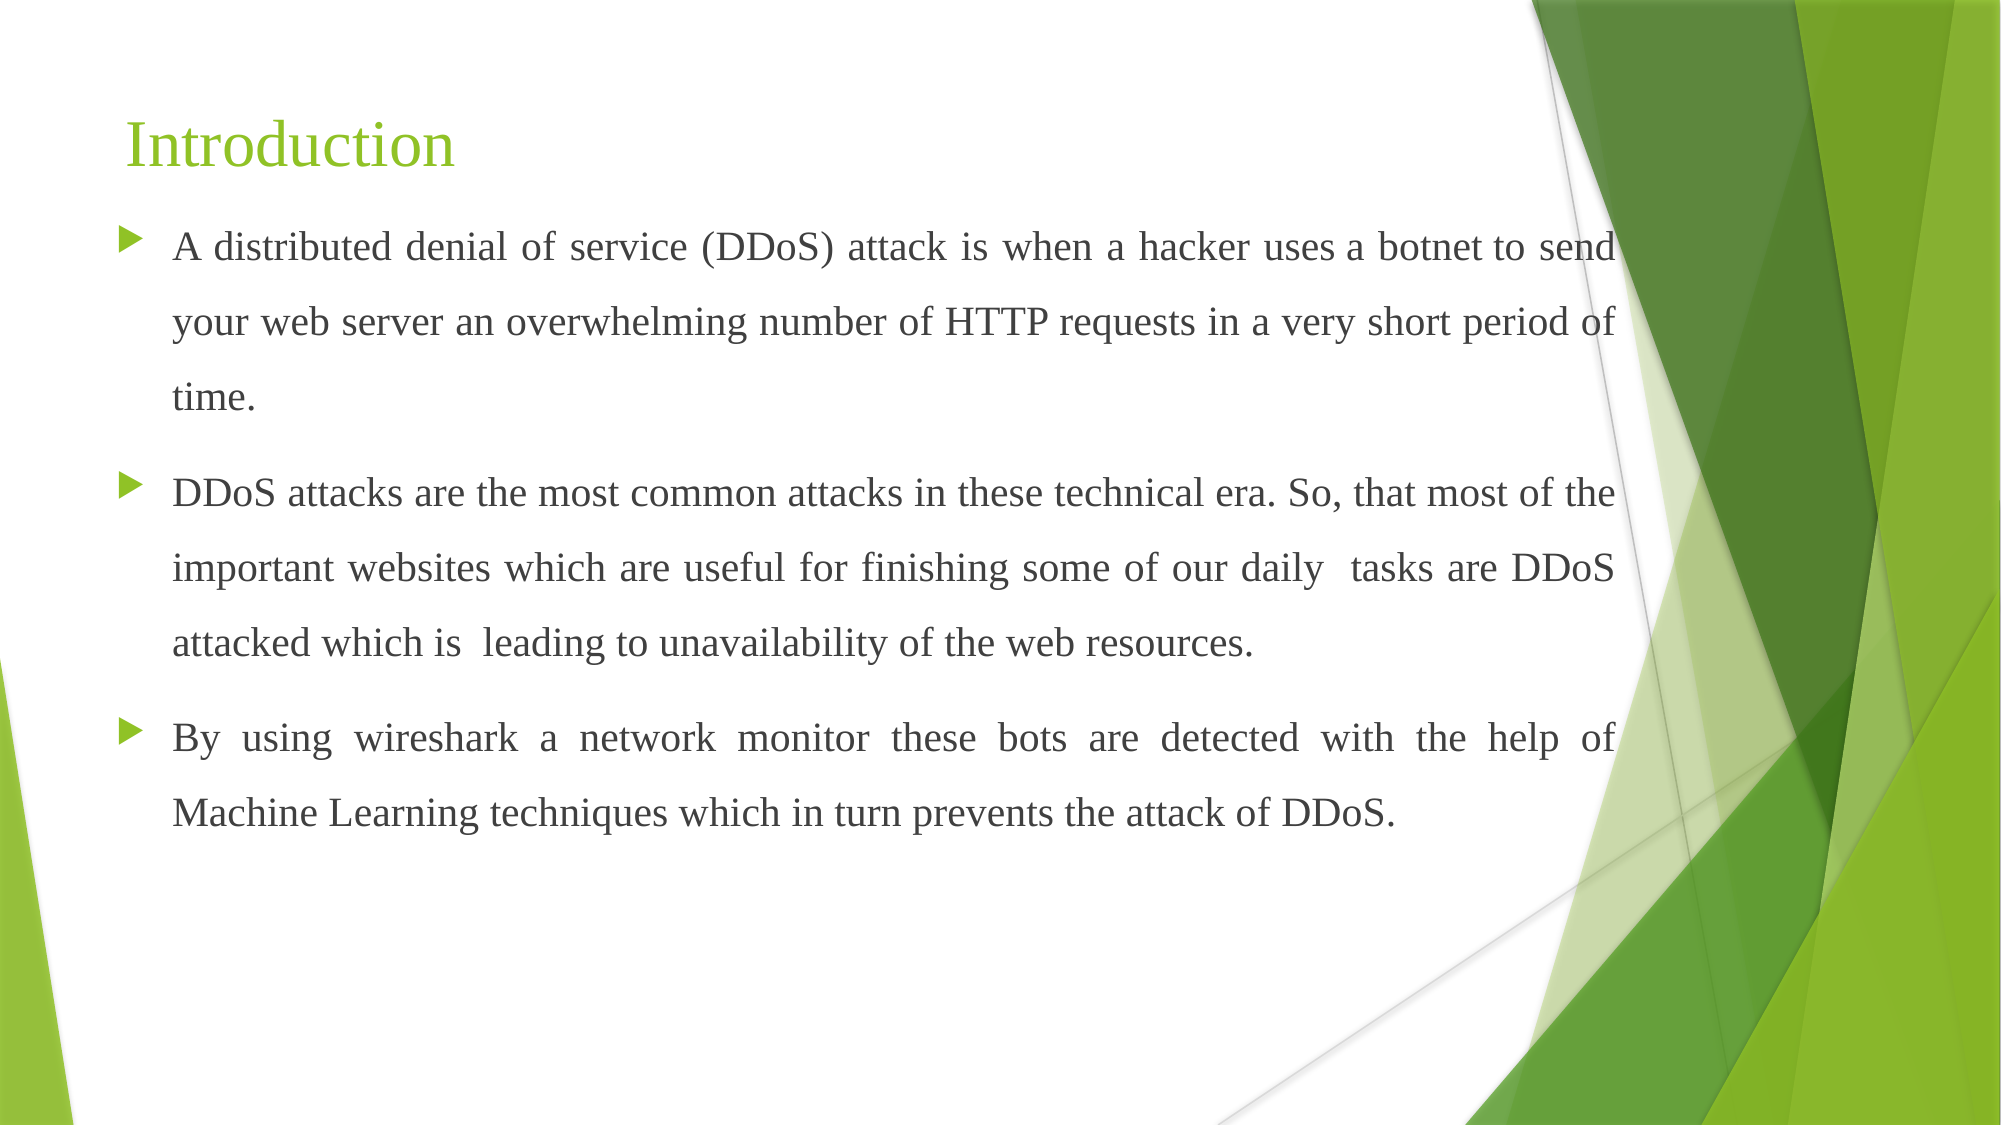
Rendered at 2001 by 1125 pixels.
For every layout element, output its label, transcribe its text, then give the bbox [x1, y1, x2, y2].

text_box A distributed denial of service (DDoS) attack is when a hacker uses a botnet to send your web server an overwhelming number of HTTP requests in a very short period of time. DDoS attacks are the most common attacks in these technical era. So, that most of the important websites which are useful for finishing some of our daily tasks are DDoS attacked which is leading to unavailability of the web resources. By using wireshark a network monitor these bots are detected with the help of Machine Learning techniques which in turn prevents the attack of DDoS. [101, 186, 1633, 1049]
text_box Introduction [111, 99, 1522, 186]
